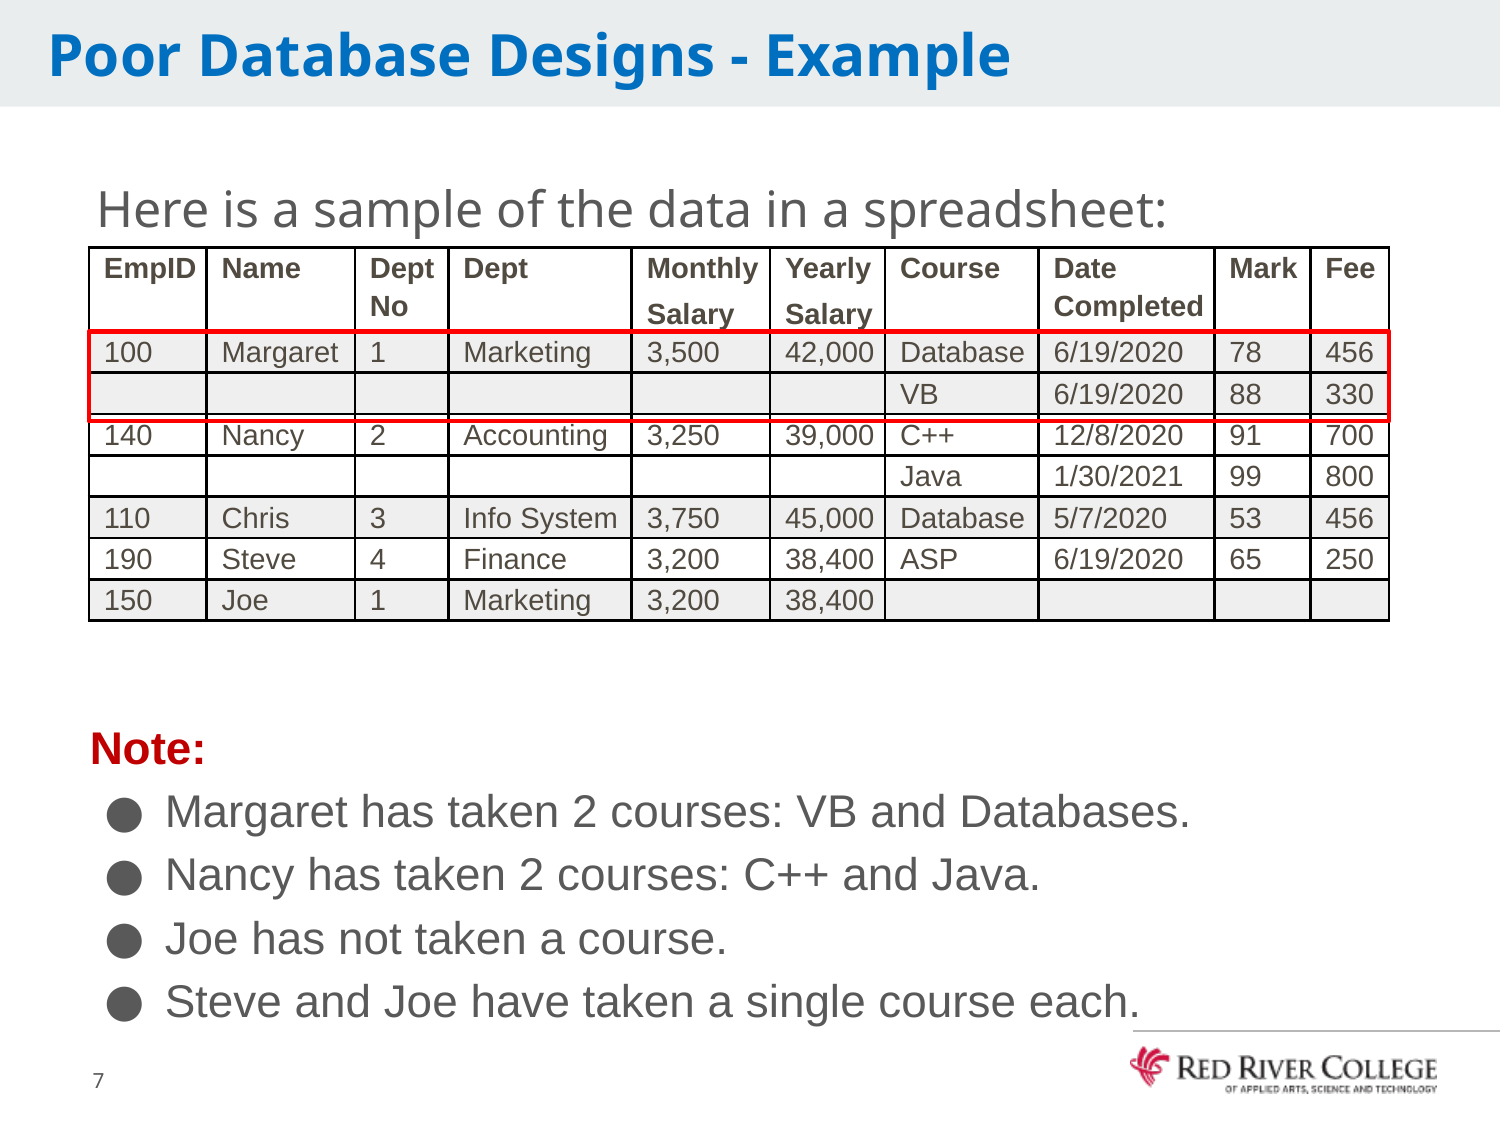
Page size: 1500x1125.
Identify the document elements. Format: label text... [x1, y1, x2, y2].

table_cell 45,000 [771, 498, 884, 537]
table_cell 700 [1312, 423, 1388, 454]
table_cell Chris [208, 498, 354, 537]
table_header Course [886, 249, 1037, 329]
table_cell ASP [886, 539, 1037, 578]
table_cell Database [886, 498, 1037, 537]
table_cell [90, 457, 205, 495]
table_cell 12/8/2020 [1040, 423, 1213, 454]
table_cell Joe [208, 581, 354, 619]
table_cell 3 [356, 498, 447, 537]
title Poor Database Designs - Example [32, 18, 1214, 101]
table_cell 6/19/2020 [1040, 539, 1213, 578]
table_header Name [208, 249, 354, 329]
table_cell 140 [90, 423, 205, 454]
table_header Monthly Salary [633, 249, 769, 329]
table_header Mark [1216, 249, 1309, 329]
table_cell [1216, 581, 1309, 619]
table_cell Steve [208, 539, 354, 578]
slide_number 7 [77, 1038, 263, 1125]
table_cell Nancy [208, 423, 354, 454]
table_header Dept [450, 249, 630, 329]
table_cell 4 [356, 539, 447, 578]
table_cell [1312, 581, 1388, 619]
table_cell C++ [886, 423, 1037, 454]
table_cell [356, 457, 447, 495]
table_cell 250 [1312, 539, 1388, 578]
table_cell 1 [356, 581, 447, 619]
table_header Date Completed [1040, 249, 1213, 329]
table_cell 456 [1312, 498, 1388, 537]
table_header DeptNo [356, 249, 447, 329]
table_cell [771, 457, 884, 495]
table_cell 38,400 [771, 581, 884, 619]
table_header EmpID [90, 249, 205, 329]
table_cell 38,400 [771, 539, 884, 578]
table_cell [1040, 581, 1213, 619]
table_cell 3,200 [633, 539, 769, 578]
table_cell 190 [90, 539, 205, 578]
table_cell 800 [1312, 457, 1388, 495]
table_cell Finance [450, 539, 630, 578]
table_cell 3,200 [633, 581, 769, 619]
table_cell 91 [1216, 423, 1309, 454]
table_cell Info System [450, 498, 630, 537]
table_cell 65 [1216, 539, 1309, 578]
table_cell 39,000 [771, 423, 884, 454]
table_header Yearly Salary [771, 249, 884, 329]
table_cell 99 [1216, 457, 1309, 495]
table_header Fee [1312, 249, 1388, 329]
text_box [87, 329, 1391, 423]
text_box Here is a sample of the data in a spreadsheet: [81, 132, 1429, 219]
table_cell 1/30/2021 [1040, 457, 1213, 495]
table_cell 2 [356, 423, 447, 454]
table_cell [450, 457, 630, 495]
table_cell 150 [90, 581, 205, 619]
table_cell [208, 457, 354, 495]
table_cell Marketing [450, 581, 630, 619]
table_cell [633, 457, 769, 495]
table_cell 110 [90, 498, 205, 537]
table_cell Accounting [450, 423, 630, 454]
table_cell 5/7/2020 [1040, 498, 1213, 537]
list Note: Margaret has taken 2 courses: VB and Databases. Nancy has taken 2 courses: C++ and Java. Joe has not taken a course. Steve and Joe have taken a single course each. [74, 702, 1390, 1050]
table_cell Java [886, 457, 1037, 495]
table_cell 3,250 [633, 423, 769, 454]
table_cell [886, 581, 1037, 619]
picture [1130, 1046, 1437, 1094]
table_cell 53 [1216, 498, 1309, 537]
table_cell 3,750 [633, 498, 769, 537]
